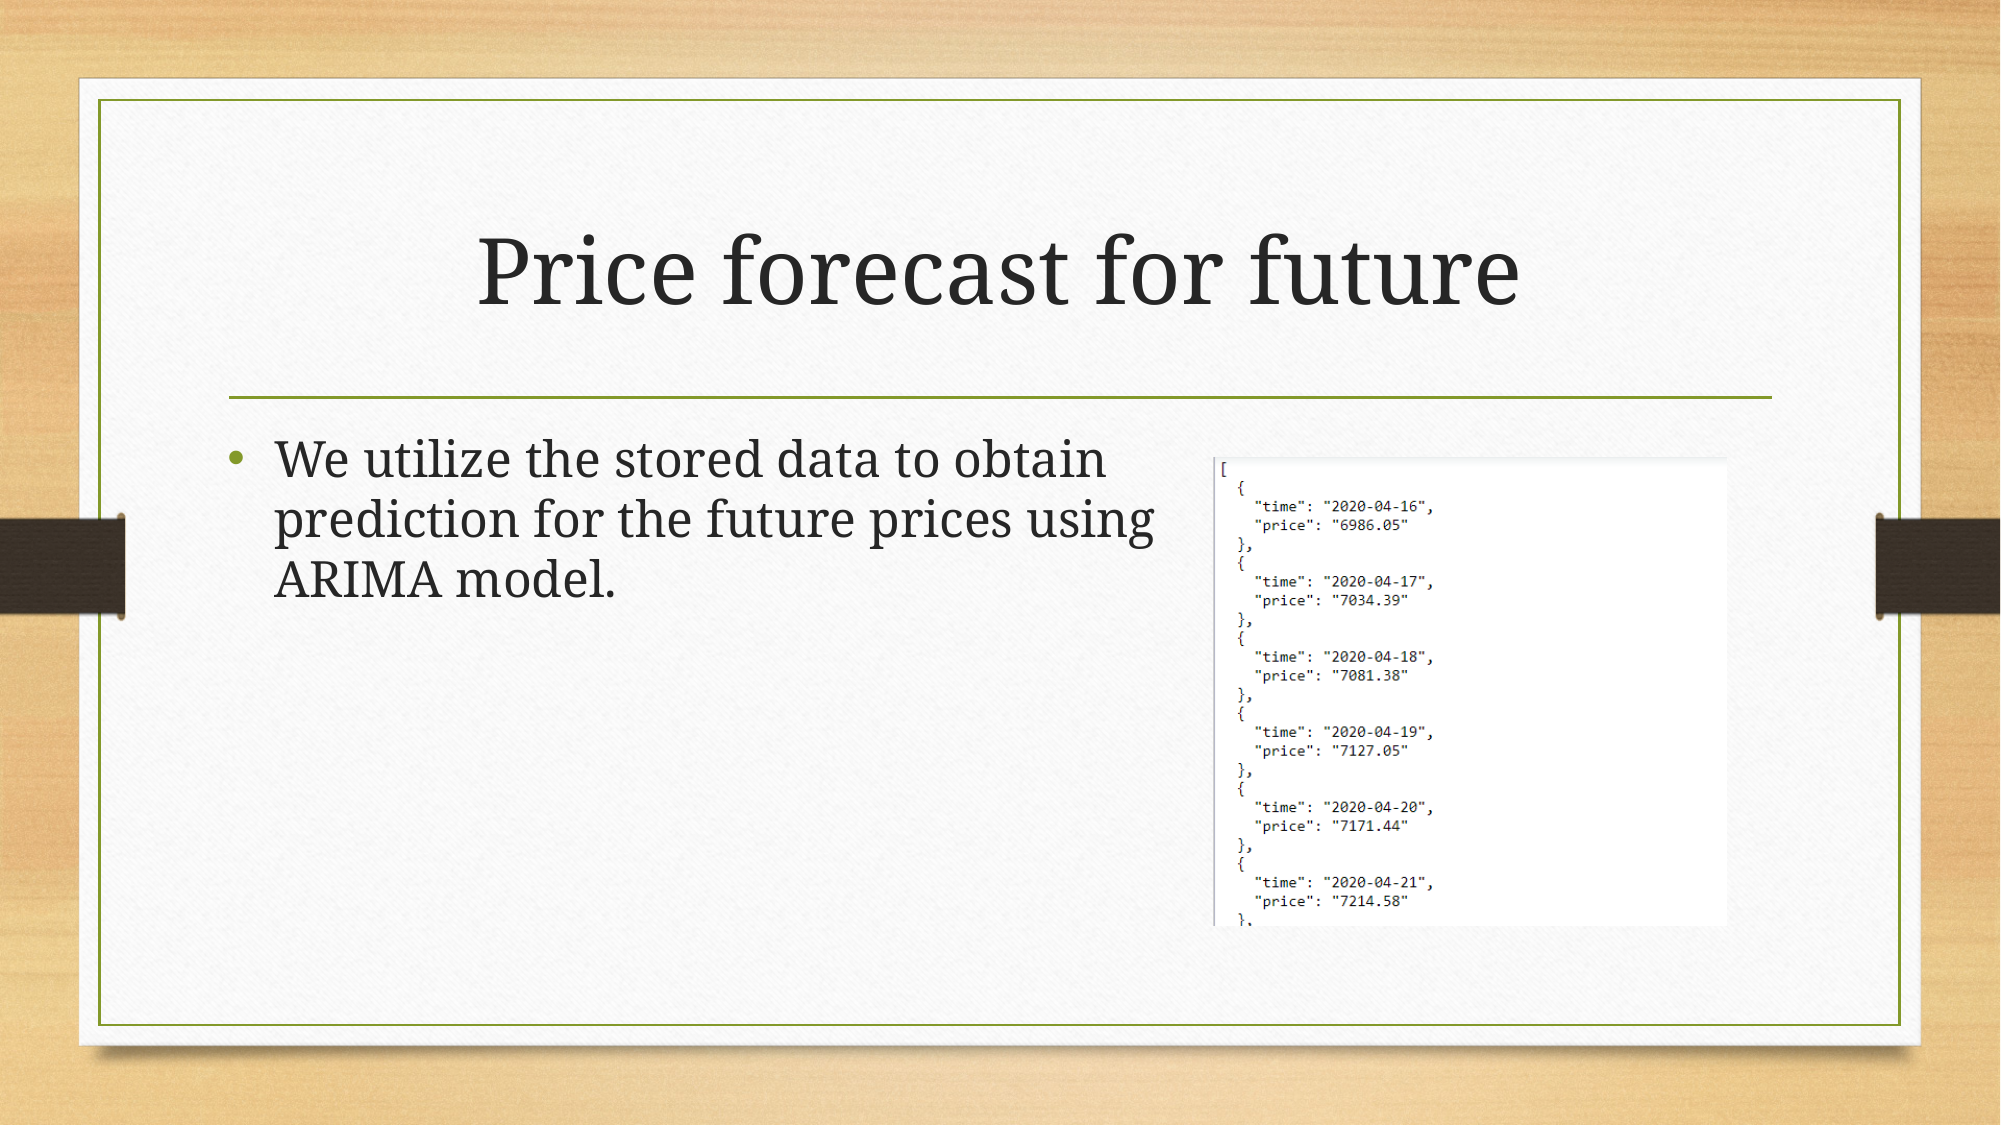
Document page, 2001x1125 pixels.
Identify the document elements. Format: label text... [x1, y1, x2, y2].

picture [0, 0, 2001, 1125]
title Price forecast for future [212, 161, 1788, 375]
list We utilize the stored data to obtain prediction for the future prices using ARIMA model. [212, 419, 1239, 964]
